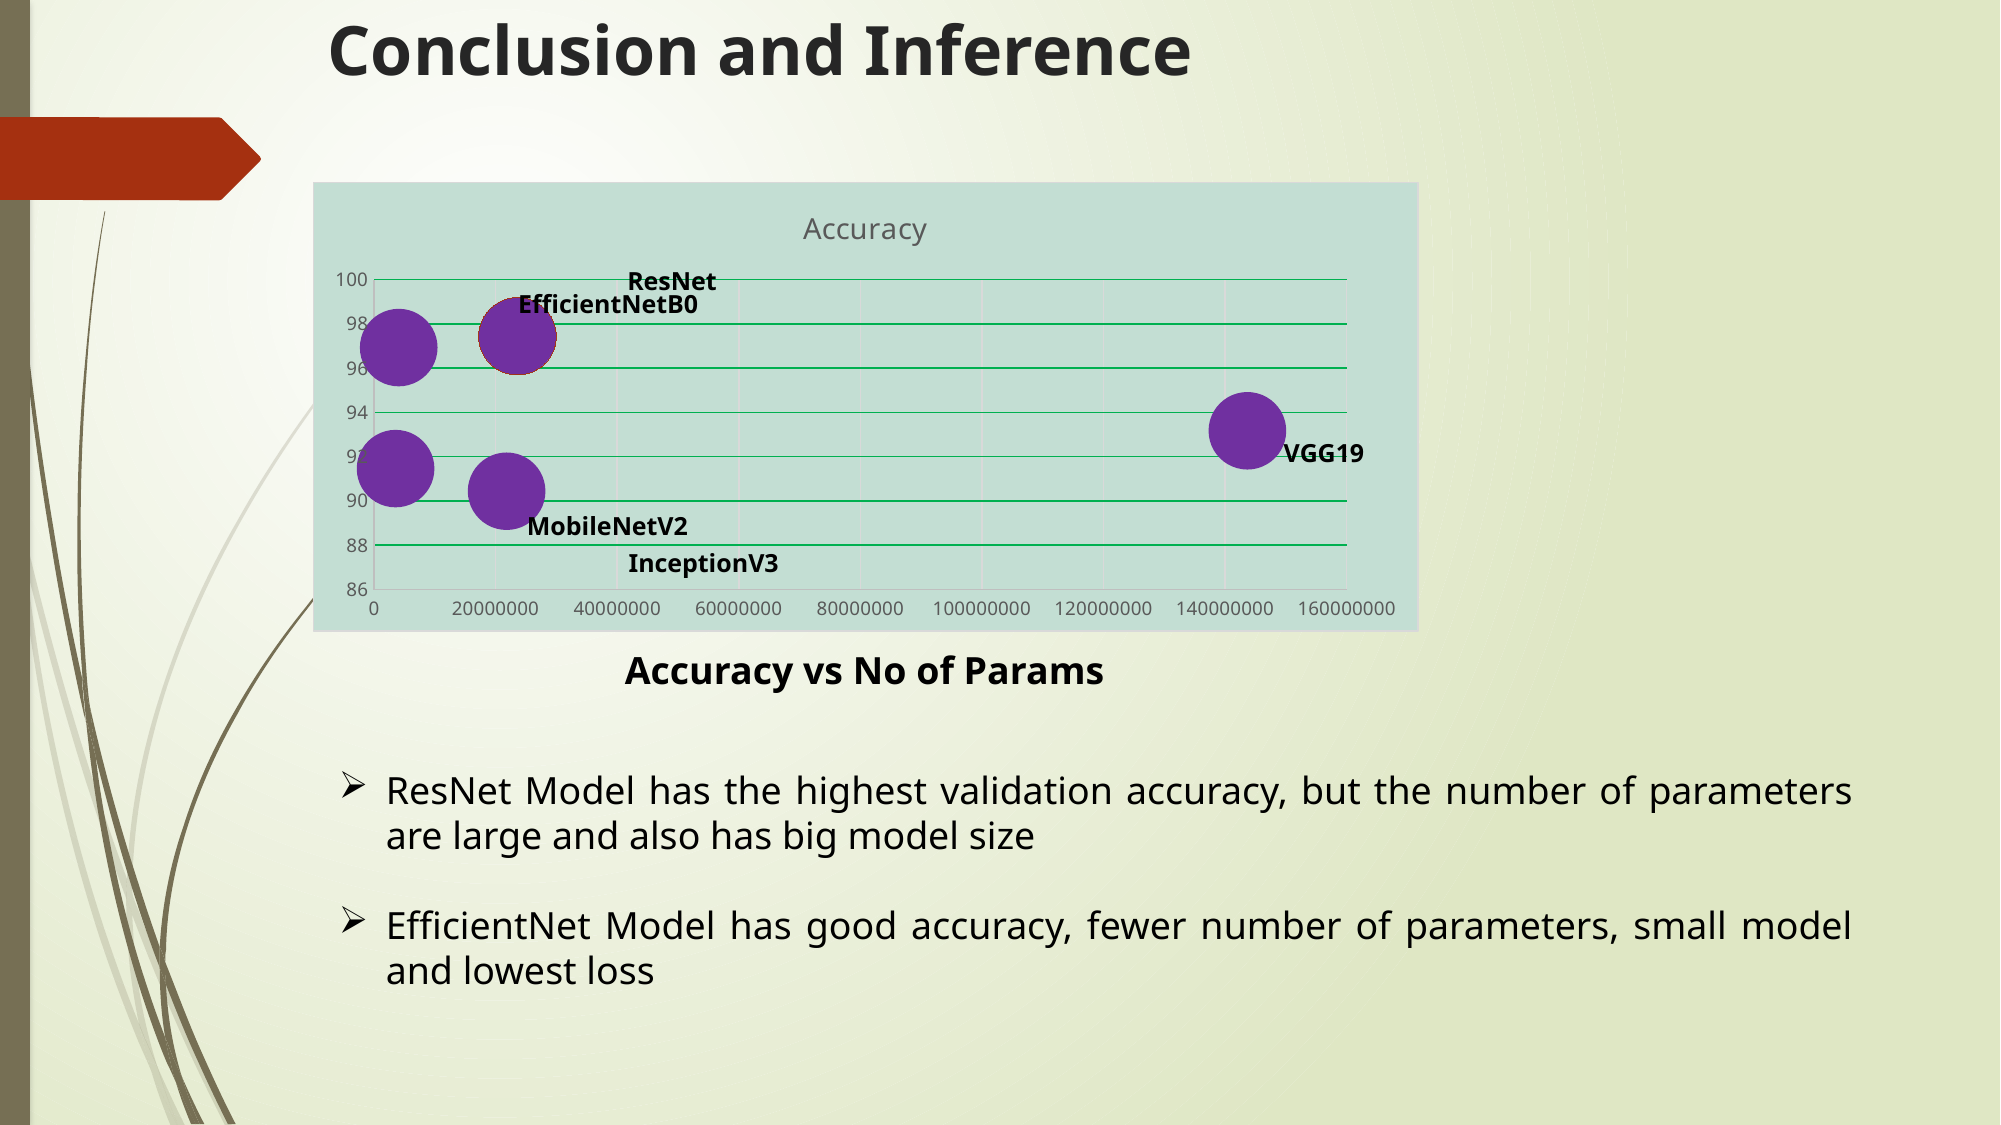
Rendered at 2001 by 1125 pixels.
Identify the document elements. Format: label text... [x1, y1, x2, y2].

title Conclusion and Inference [312, 0, 2000, 98]
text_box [312, 181, 1420, 700]
text_box ResNet Model has the highest validation accuracy, but the number of parameters are large and also has big model size EfficientNet Model has good accuracy, fewer number of parameters, small model and lowest loss [324, 759, 1869, 1045]
